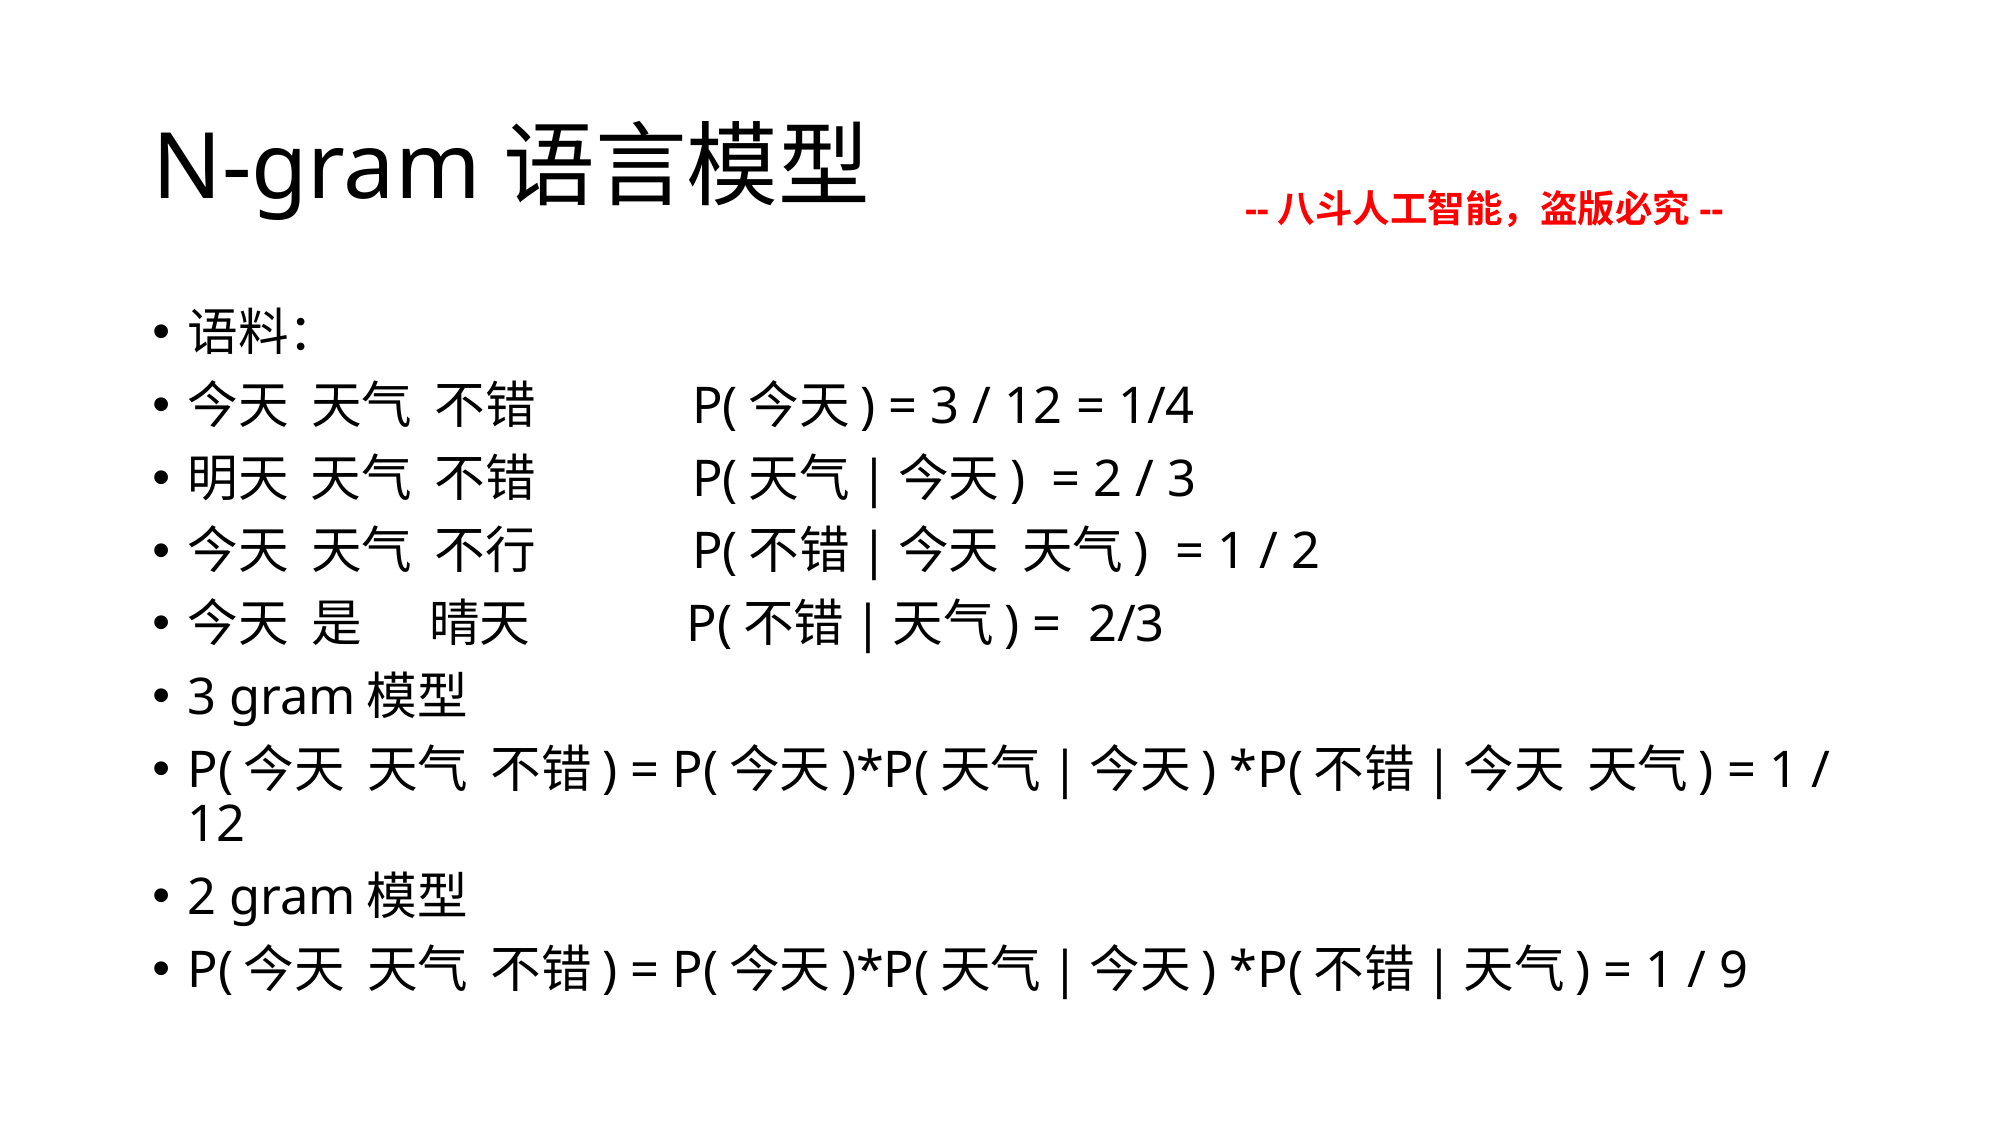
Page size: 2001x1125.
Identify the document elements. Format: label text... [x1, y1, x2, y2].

title N-gram语言模型 [137, 59, 1863, 278]
text_box --八斗人工智能，盗版必究-- [1230, 177, 1750, 238]
list 语料： 今天 天气 不错 P(今天) = 3 / 12 = 1/4 明天 天气 不错 P(天气|今天) = 2 / 3 今天 天气 不行 P(不错|今天 天气) = 1 / 2 今天 是 晴天 P(不错|天气) = 2/3 3 gram模型 P(今天 天气 不错) = P(今天)*P(天气|今天) *P(不错|今天 天气) = 1 / 12 2 gram模型 P(今天 天气 不错) = P(今天)*P(天气|今天) *P(不错|天气) = 1 / 9 [137, 299, 1863, 1014]
